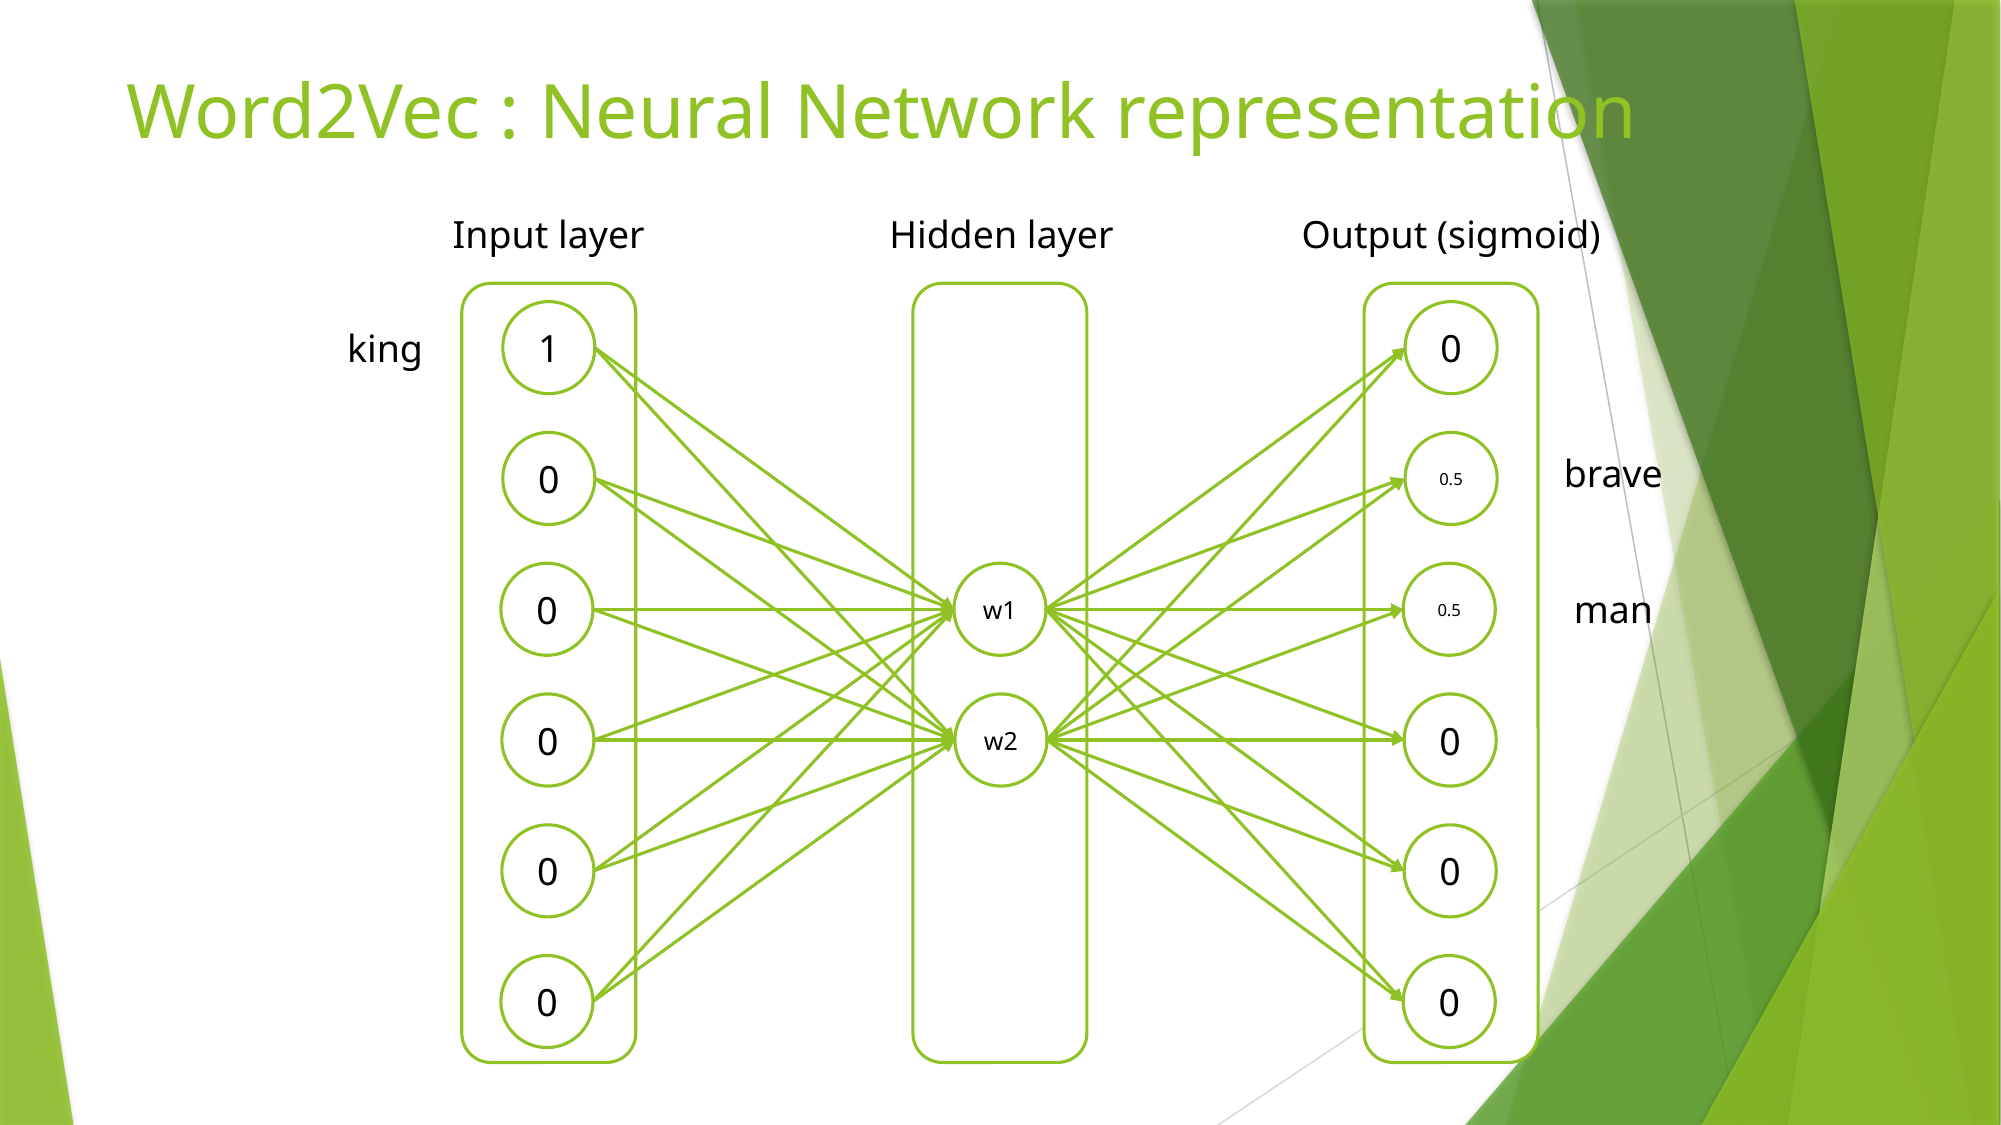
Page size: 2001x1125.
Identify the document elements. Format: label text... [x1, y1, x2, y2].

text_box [1046, 477, 1406, 612]
text_box brave [1549, 442, 1678, 502]
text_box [594, 477, 956, 607]
text_box 0 [1403, 300, 1499, 396]
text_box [592, 739, 956, 1003]
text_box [594, 347, 956, 477]
text_box [962, 638, 1039, 711]
text_box 0 [501, 430, 588, 527]
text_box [1046, 347, 1406, 477]
text_box Hidden layer [874, 203, 1129, 264]
text_box [911, 281, 1089, 580]
text_box 0 [499, 561, 587, 657]
text_box 0 [1411, 692, 1498, 788]
text_box w1 [962, 561, 1039, 657]
text_box w2 [962, 692, 1039, 788]
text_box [1046, 608, 1404, 737]
text_box 0 [1409, 823, 1498, 919]
text_box 0 [500, 692, 586, 788]
text_box [911, 769, 1089, 1065]
text_box Input layer [438, 203, 660, 264]
text_box 0 [499, 953, 594, 1050]
text_box king [332, 317, 438, 378]
text_box Output (sigmoid) [1286, 203, 1616, 264]
title Word2Vec : Neural Network representation [111, 56, 1866, 273]
text_box 0 [500, 823, 586, 919]
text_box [1046, 739, 1404, 1003]
text_box man [1559, 578, 1668, 639]
text_box 0 [1402, 953, 1497, 1050]
text_box [460, 281, 638, 1065]
text_box 0.5 [1411, 561, 1497, 657]
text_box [592, 608, 955, 739]
text_box [1362, 281, 1540, 1065]
text_box 0.5 [1411, 430, 1499, 527]
text_box 1 [501, 300, 597, 396]
